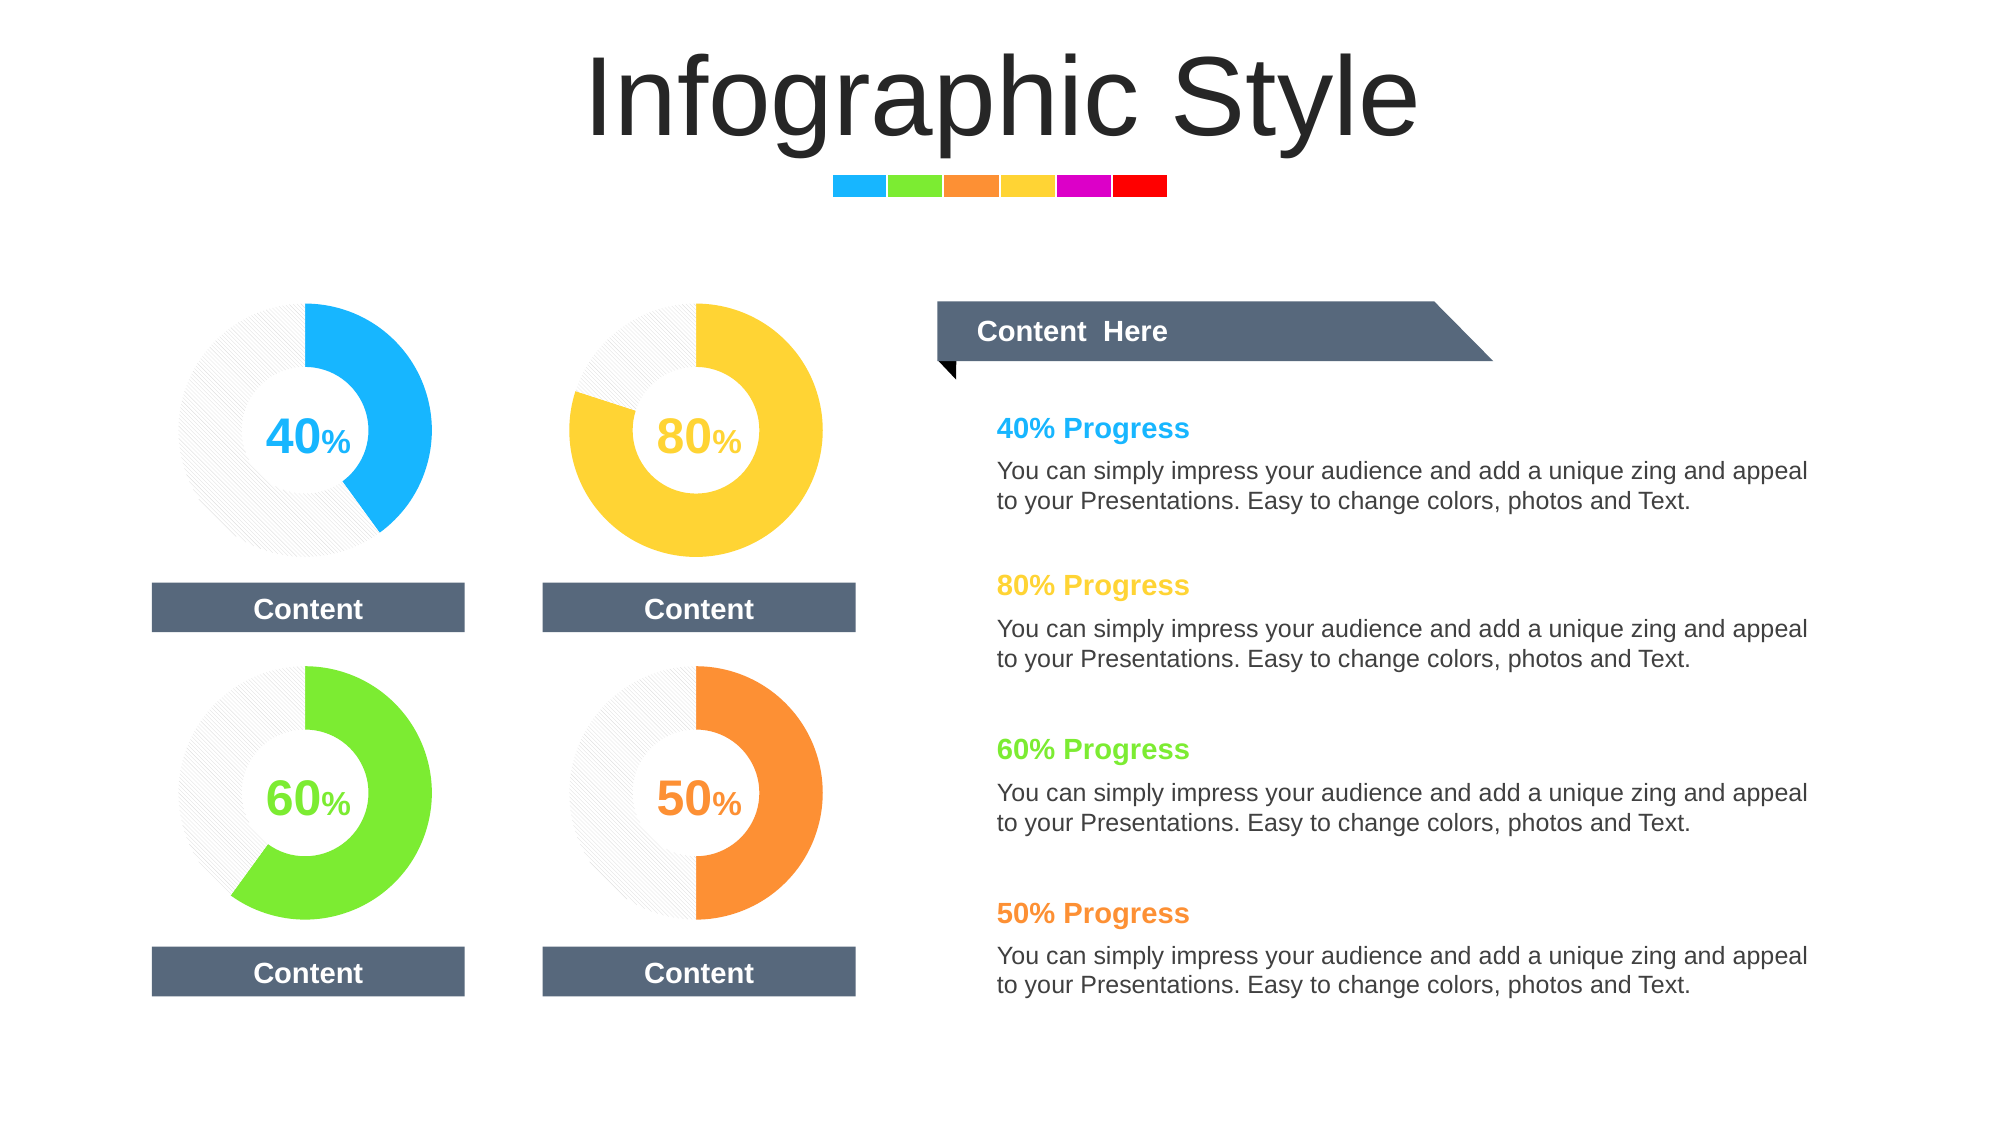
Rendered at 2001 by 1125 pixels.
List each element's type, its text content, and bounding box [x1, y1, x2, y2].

chart [569, 666, 830, 936]
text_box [982, 886, 1851, 1008]
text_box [982, 558, 1851, 681]
list Infographic Style [53, 35, 1952, 155]
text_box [937, 301, 1494, 380]
text_box Content [151, 582, 465, 633]
text_box Content [151, 946, 465, 997]
text_box Content [542, 582, 856, 633]
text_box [982, 401, 1851, 524]
chart [178, 666, 439, 936]
chart [569, 303, 830, 573]
text_box Content [542, 946, 856, 997]
chart [178, 303, 439, 573]
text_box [982, 722, 1851, 845]
